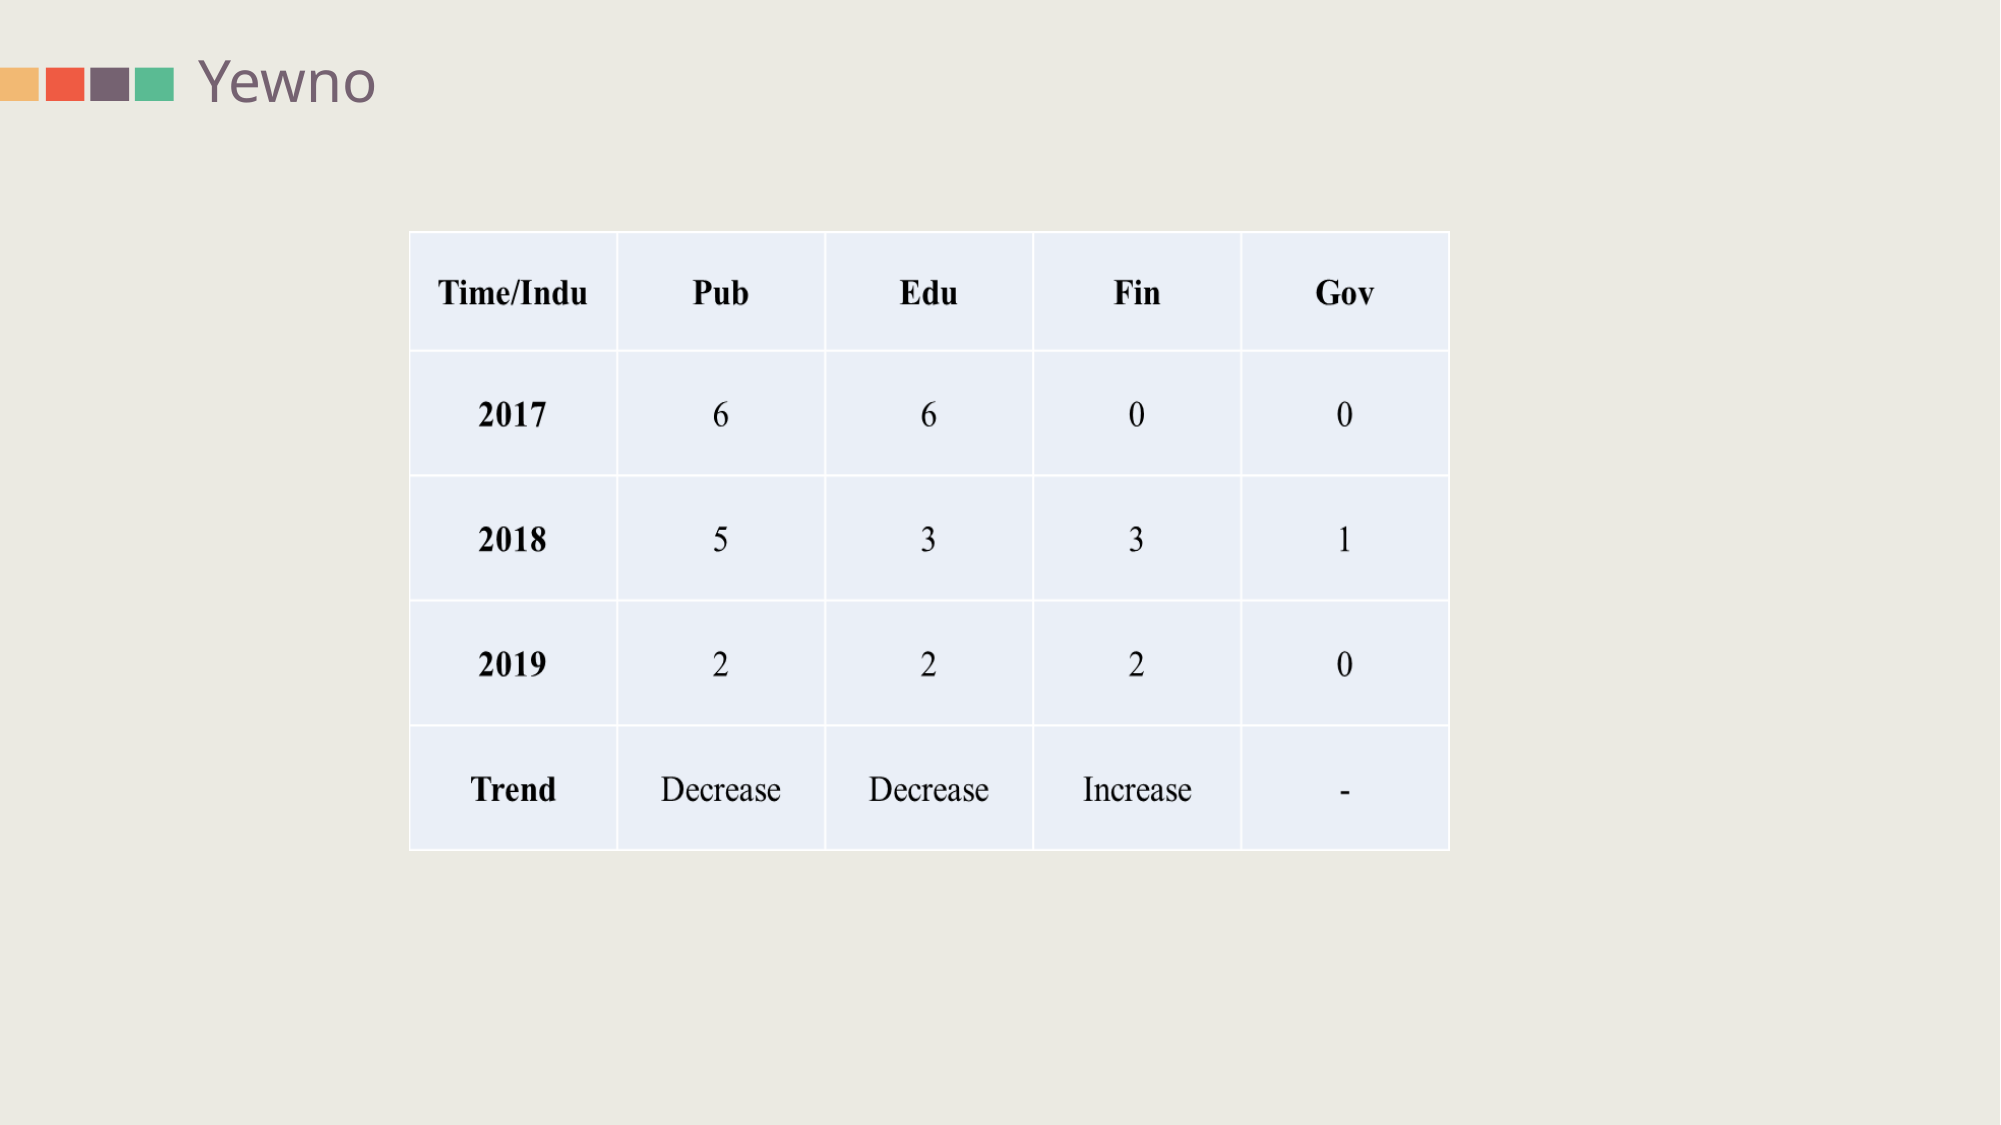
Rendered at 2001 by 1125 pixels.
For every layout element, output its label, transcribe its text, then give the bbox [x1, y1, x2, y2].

text_box Yewno [199, 43, 1189, 114]
picture [409, 231, 1450, 851]
